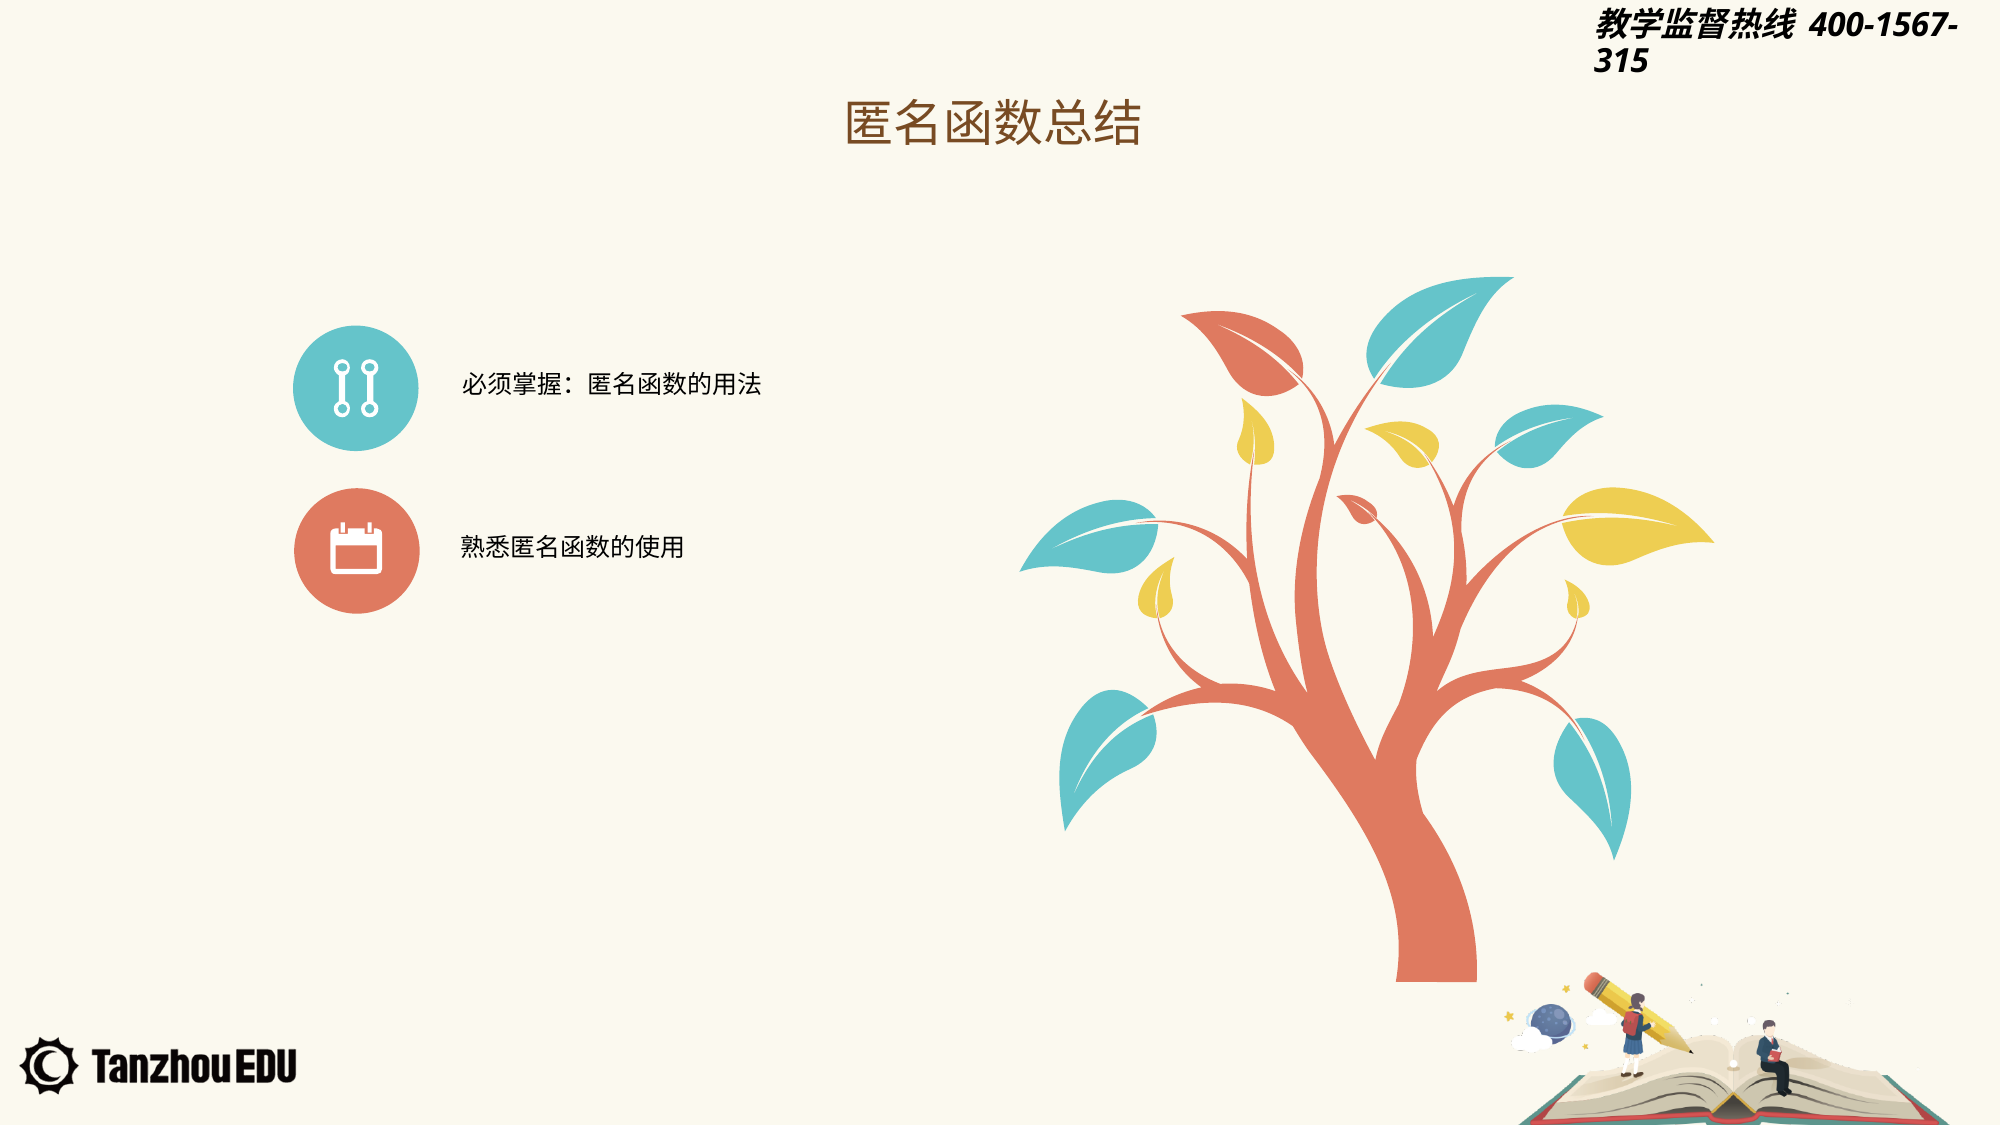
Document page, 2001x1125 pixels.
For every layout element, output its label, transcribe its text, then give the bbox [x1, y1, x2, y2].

text_box [361, 359, 379, 418]
text_box [1494, 404, 1604, 469]
text_box [333, 359, 350, 418]
text_box 匿名函数总结 [663, 84, 1324, 160]
picture [0, 1005, 321, 1125]
text_box [293, 487, 421, 615]
text_box [1059, 689, 1157, 832]
text_box [1336, 494, 1378, 525]
text_box [1553, 717, 1632, 861]
text_box [1135, 362, 1595, 983]
text_box [292, 325, 420, 452]
text_box [330, 522, 383, 575]
text_box [1236, 397, 1275, 465]
text_box [1561, 487, 1715, 566]
text_box [1019, 499, 1159, 574]
text_box 熟悉匿名函数的使用 [445, 522, 938, 569]
text_box [1364, 421, 1439, 468]
text_box [1564, 579, 1590, 619]
text_box 必须掌握：匿名函数的用法 [448, 359, 940, 406]
text_box [1180, 311, 1304, 397]
text_box [1137, 556, 1175, 619]
picture [1499, 942, 1986, 1125]
text_box [1366, 276, 1515, 388]
